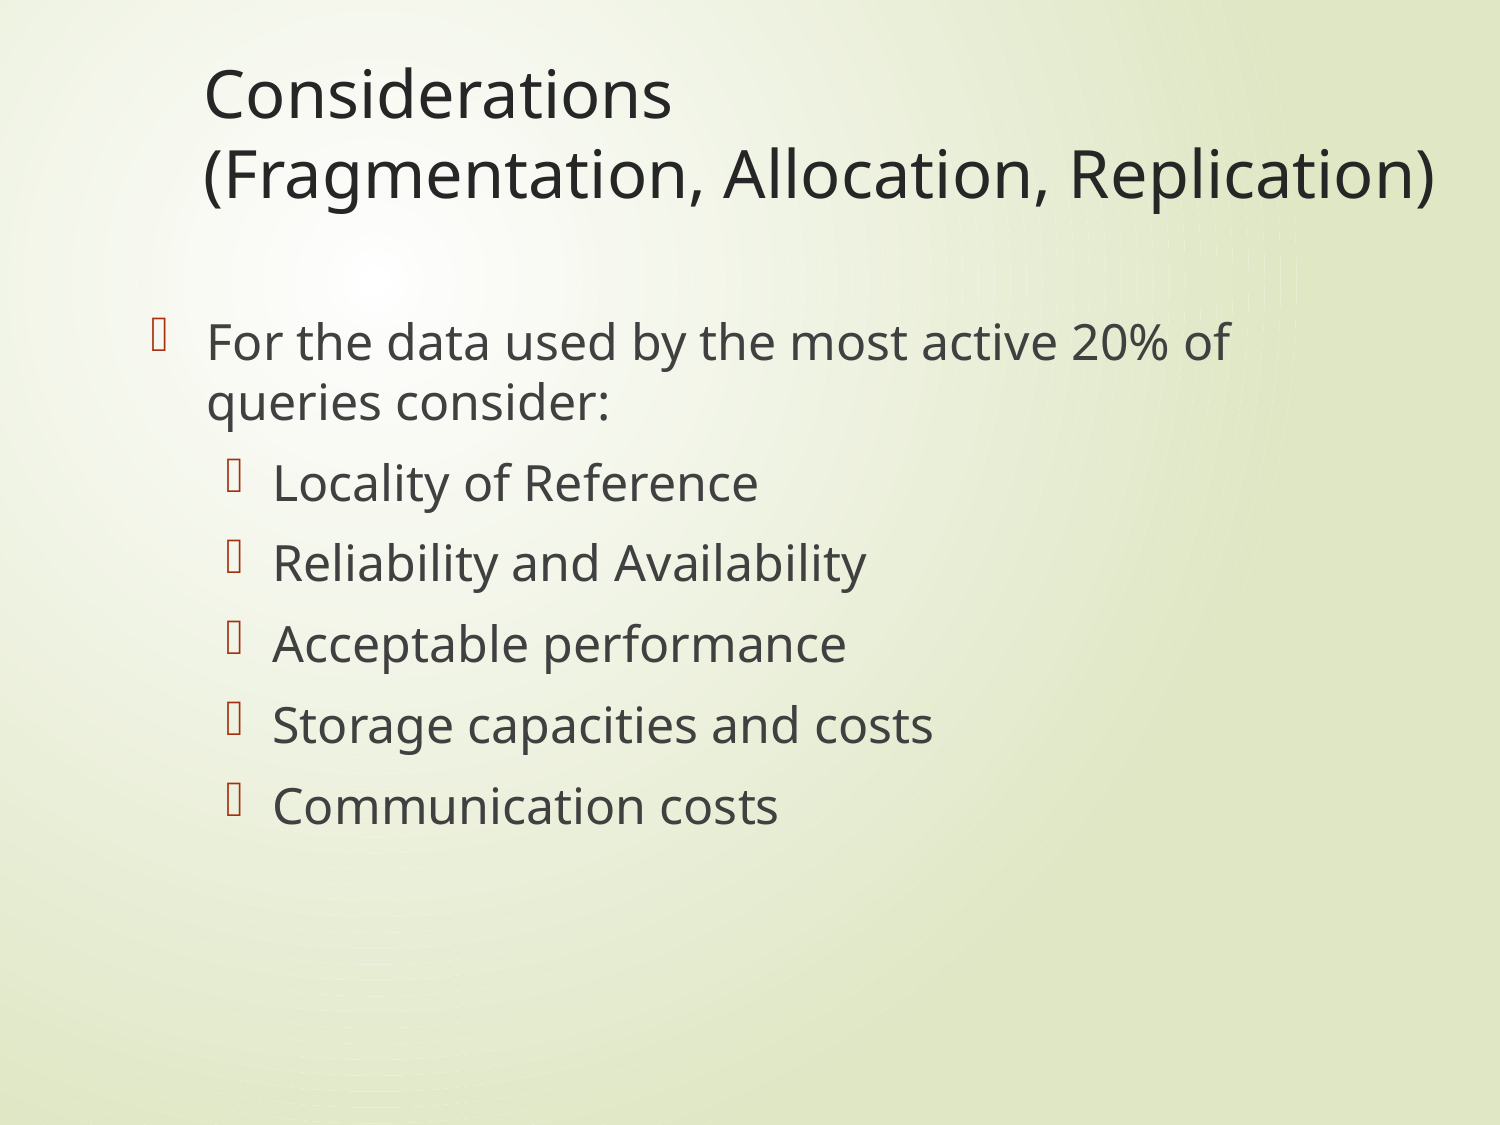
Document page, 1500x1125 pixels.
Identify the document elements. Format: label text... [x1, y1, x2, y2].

list For the data used by the most active 20% of queries consider: Locality of Reference Reliability and Availability Acceptable performance Storage capacities and costs Communication costs [135, 302, 1370, 890]
title Considerations (Fragmentation, Allocation, Replication) [188, 44, 1489, 238]
